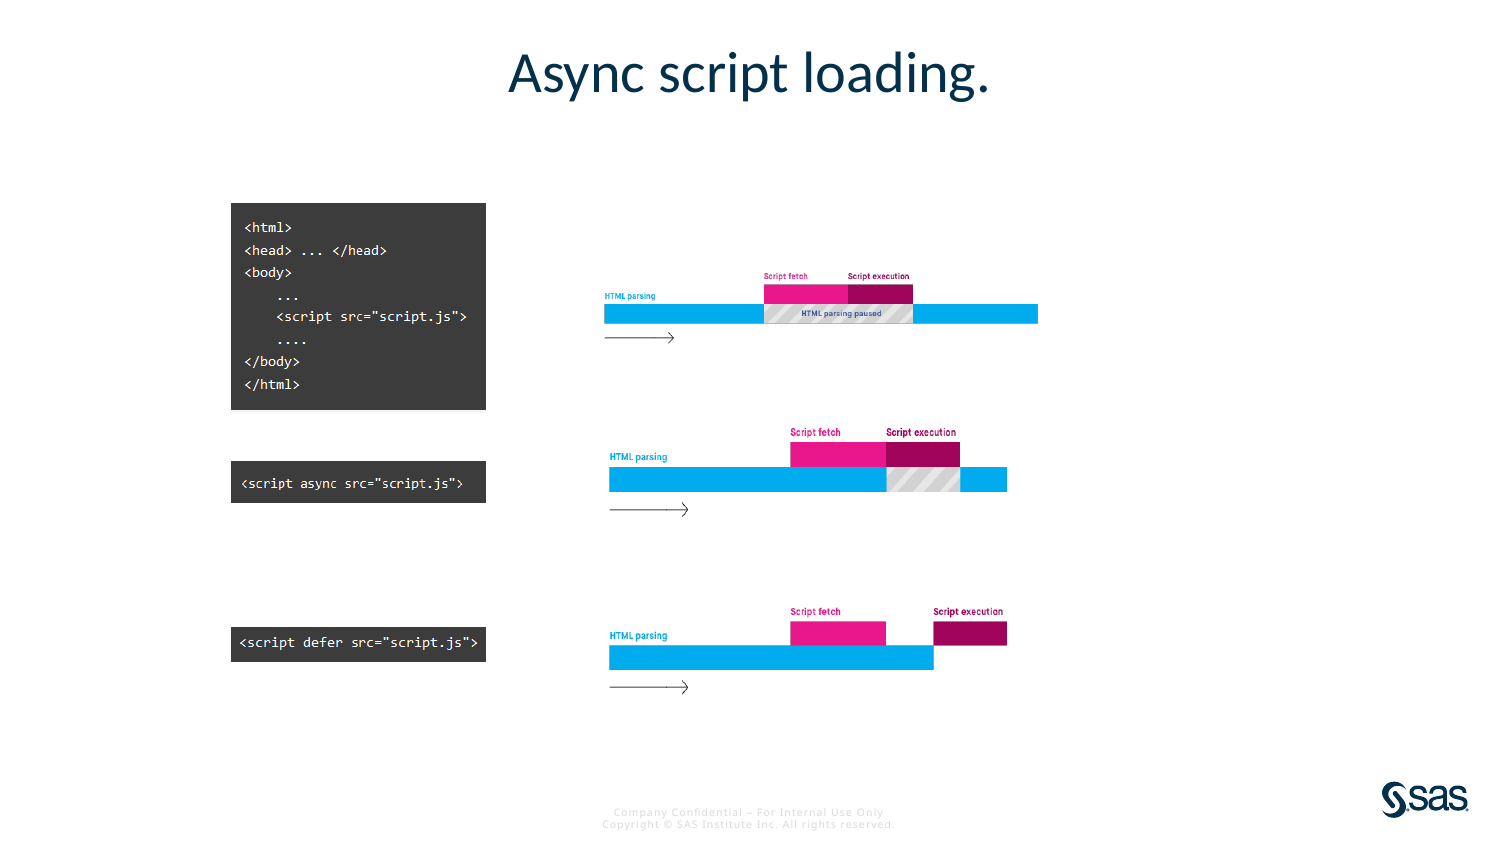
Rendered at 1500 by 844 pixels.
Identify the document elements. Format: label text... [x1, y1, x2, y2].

title Async script loading. [102, 31, 1398, 107]
picture [567, 258, 1074, 358]
picture [231, 627, 486, 662]
picture [567, 588, 1142, 712]
picture [231, 460, 486, 503]
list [231, 202, 486, 413]
picture [567, 408, 1142, 534]
